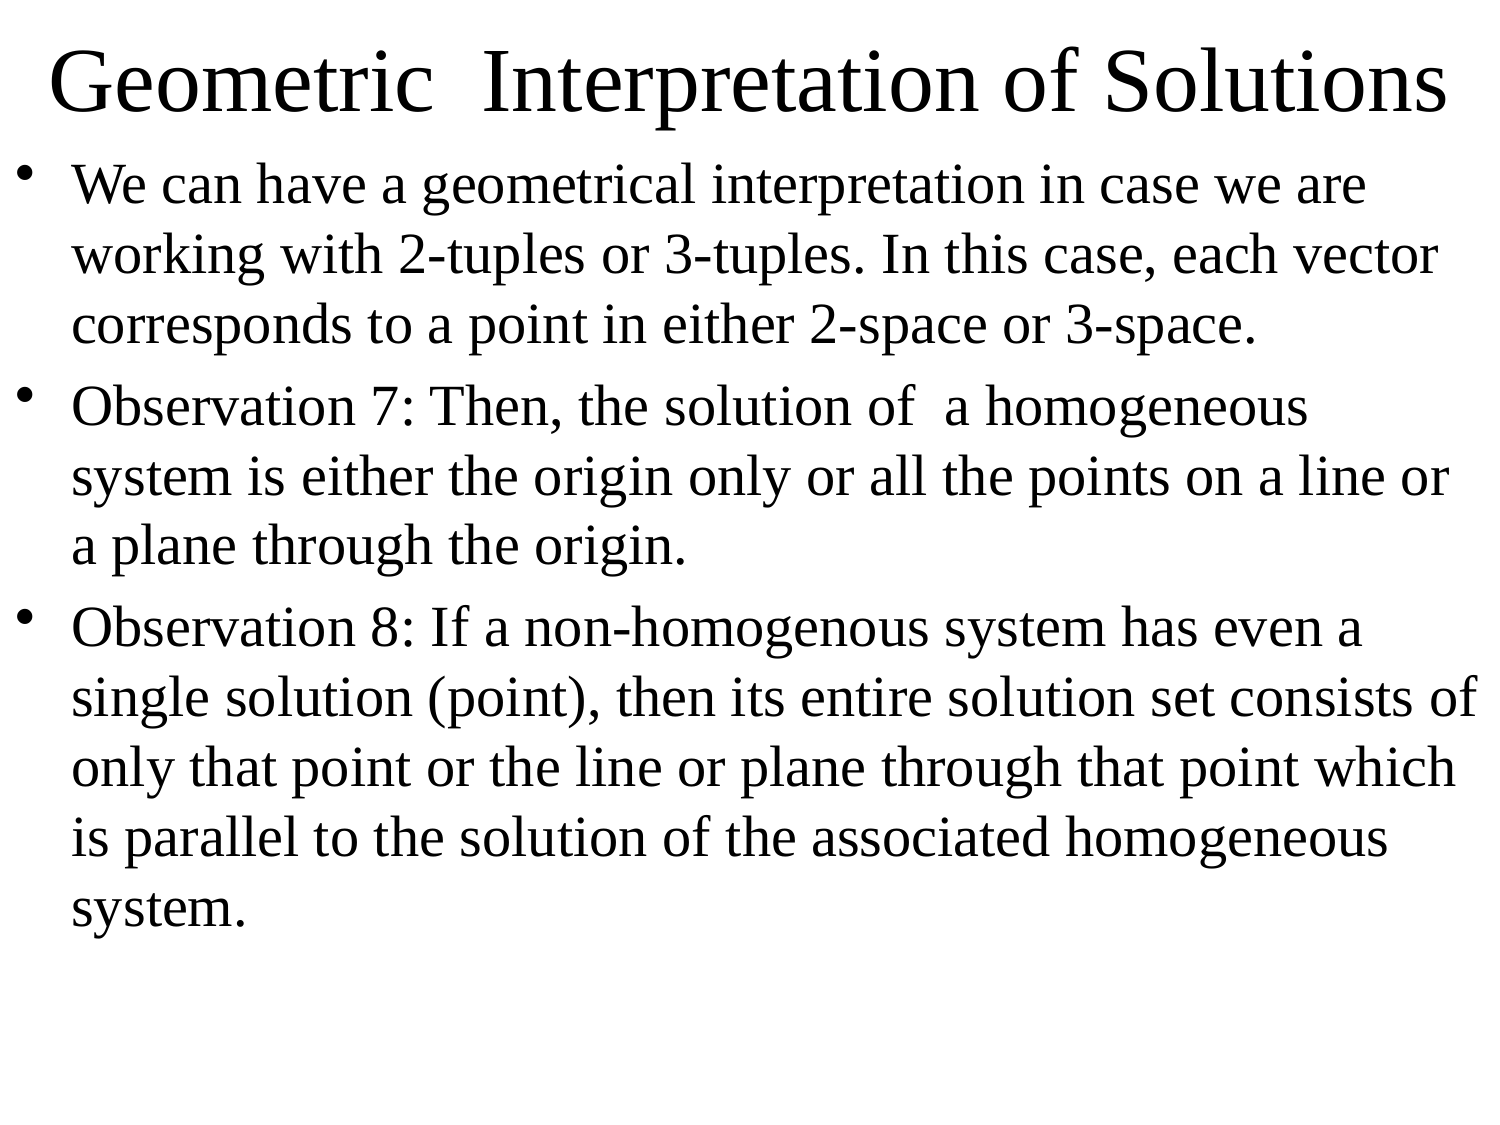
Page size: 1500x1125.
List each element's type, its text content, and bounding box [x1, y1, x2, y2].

list We can have a geometrical interpretation in case we are working with 2-tuples or 3-tuples. In this case, each vector corresponds to a point in either 2-space or 3-space. Observation 7: Then, the solution of a homogeneous system is either the origin only or all the points on a line or a plane through the origin. Observation 8: If a non-homogenous system has even a single solution (point), then its entire solution set consists of only that point or the line or plane through that point which is parallel to the solution of the associated homogeneous system. [0, 137, 1500, 1088]
title Geometric Interpretation of Solutions [0, 0, 1500, 137]
